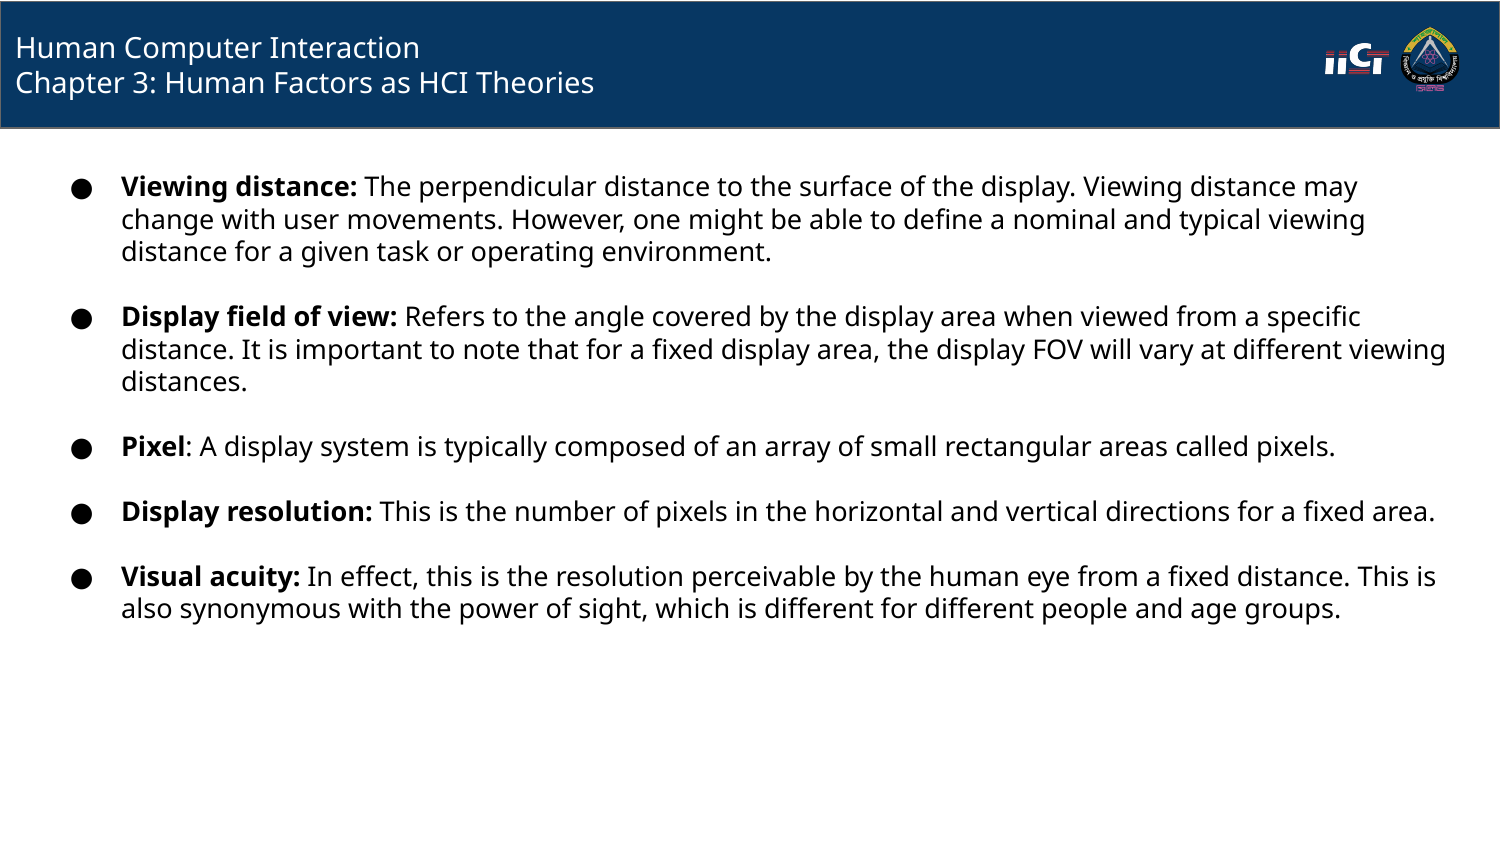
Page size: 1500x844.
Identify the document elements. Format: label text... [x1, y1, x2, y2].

picture [1399, 26, 1460, 92]
text_box Viewing distance: The perpendicular distance to the surface of the display. Viewing distance may change with user movements. However, one might be able to define a nominal and typical viewing distance for a given task or operating environment. Display field of view: Refers to the angle covered by the display area when viewed from a specific distance. It is important to note that for a fixed display area, the display FOV will vary at different viewing distances. Pixel: A display system is typically composed of an array of small rectangular areas called pixels. Display resolution: This is the number of pixels in the horizontal and vertical directions for a fixed area. Visual acuity: In effect, this is the resolution perceivable by the human eye from a fixed distance. This is also synonymous with the power of sight, which is different for different people and age groups. [30, 154, 1466, 837]
picture [1324, 43, 1391, 75]
text_box Human Computer Interaction Chapter 3: Human Factors as HCI Theories [0, 1, 1500, 128]
